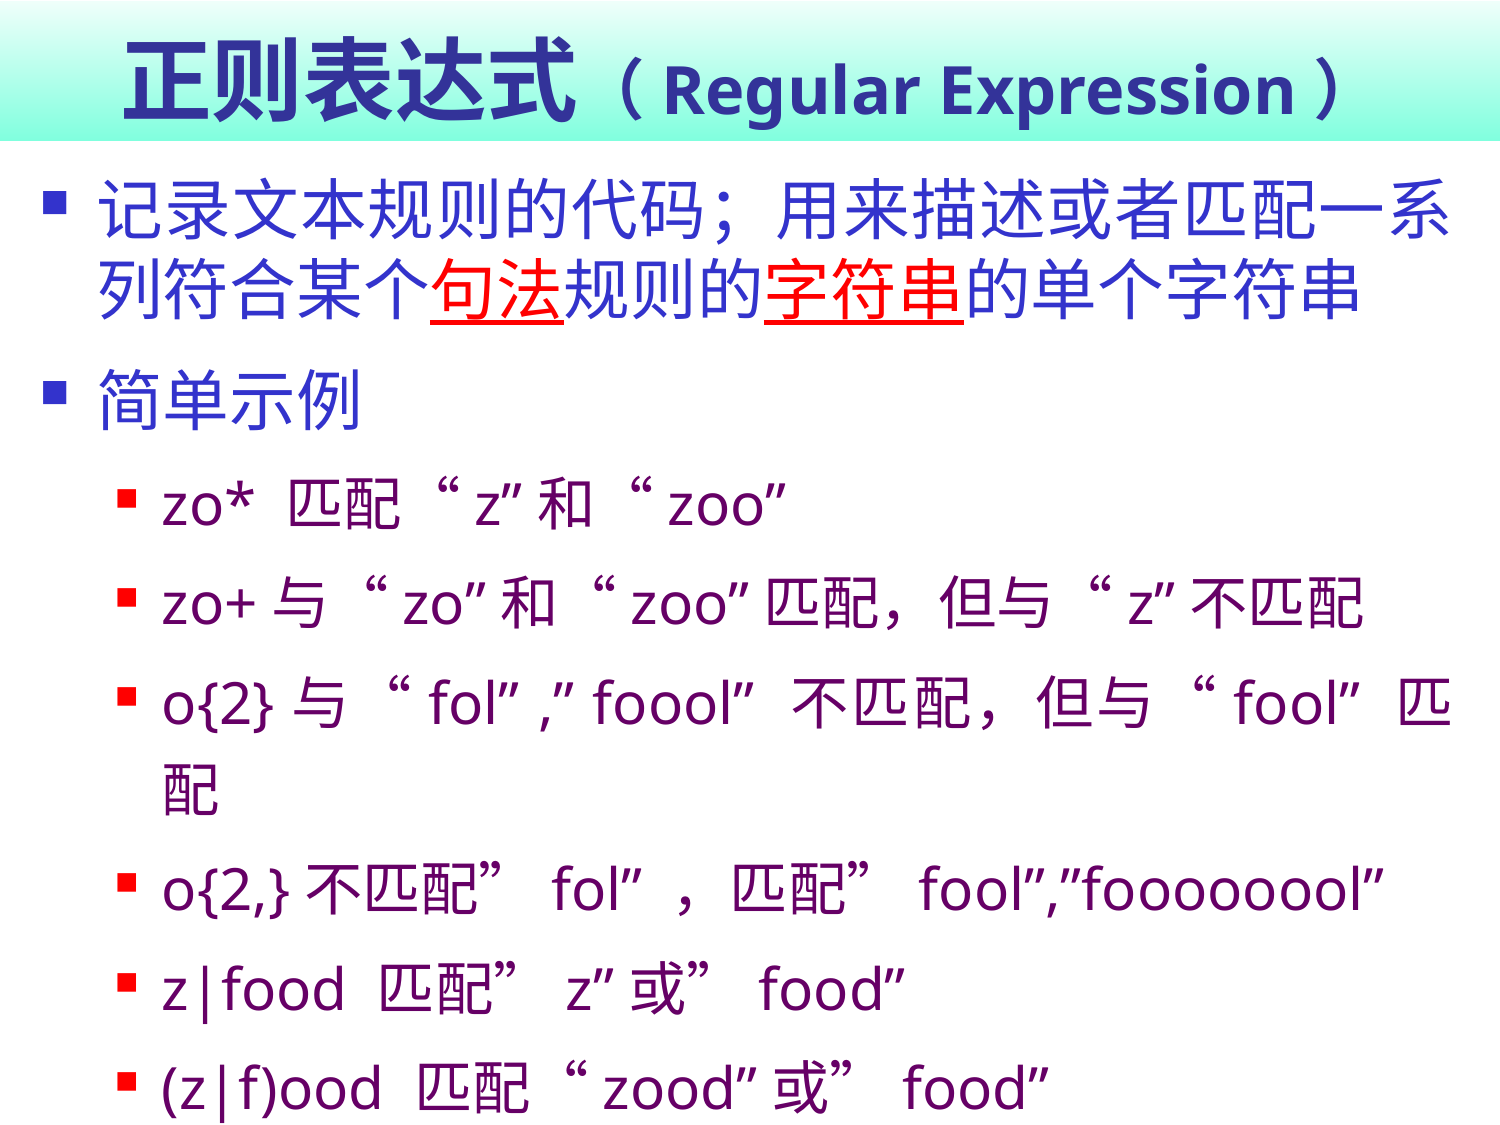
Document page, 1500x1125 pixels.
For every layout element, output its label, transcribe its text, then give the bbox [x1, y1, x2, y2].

title 正则表达式（Regular Expression） [0, 1, 1500, 141]
list 记录文本规则的代码；用来描述或者匹配一系列符合某个句法规则的字符串的单个字符串 简单示例 zo* 匹配“z”和“zoo” zo+与“zo”和“zoo”匹配，但与“z”不匹配 o{2}与“fol” ,” foool” 不匹配，但与“fool” 匹配 o{2,}不匹配”fol” ，匹配”fool”,”foooooool” z|food 匹配”z”或”food” (z|f)ood 匹配“zood”或”food” [24, 160, 1470, 1083]
